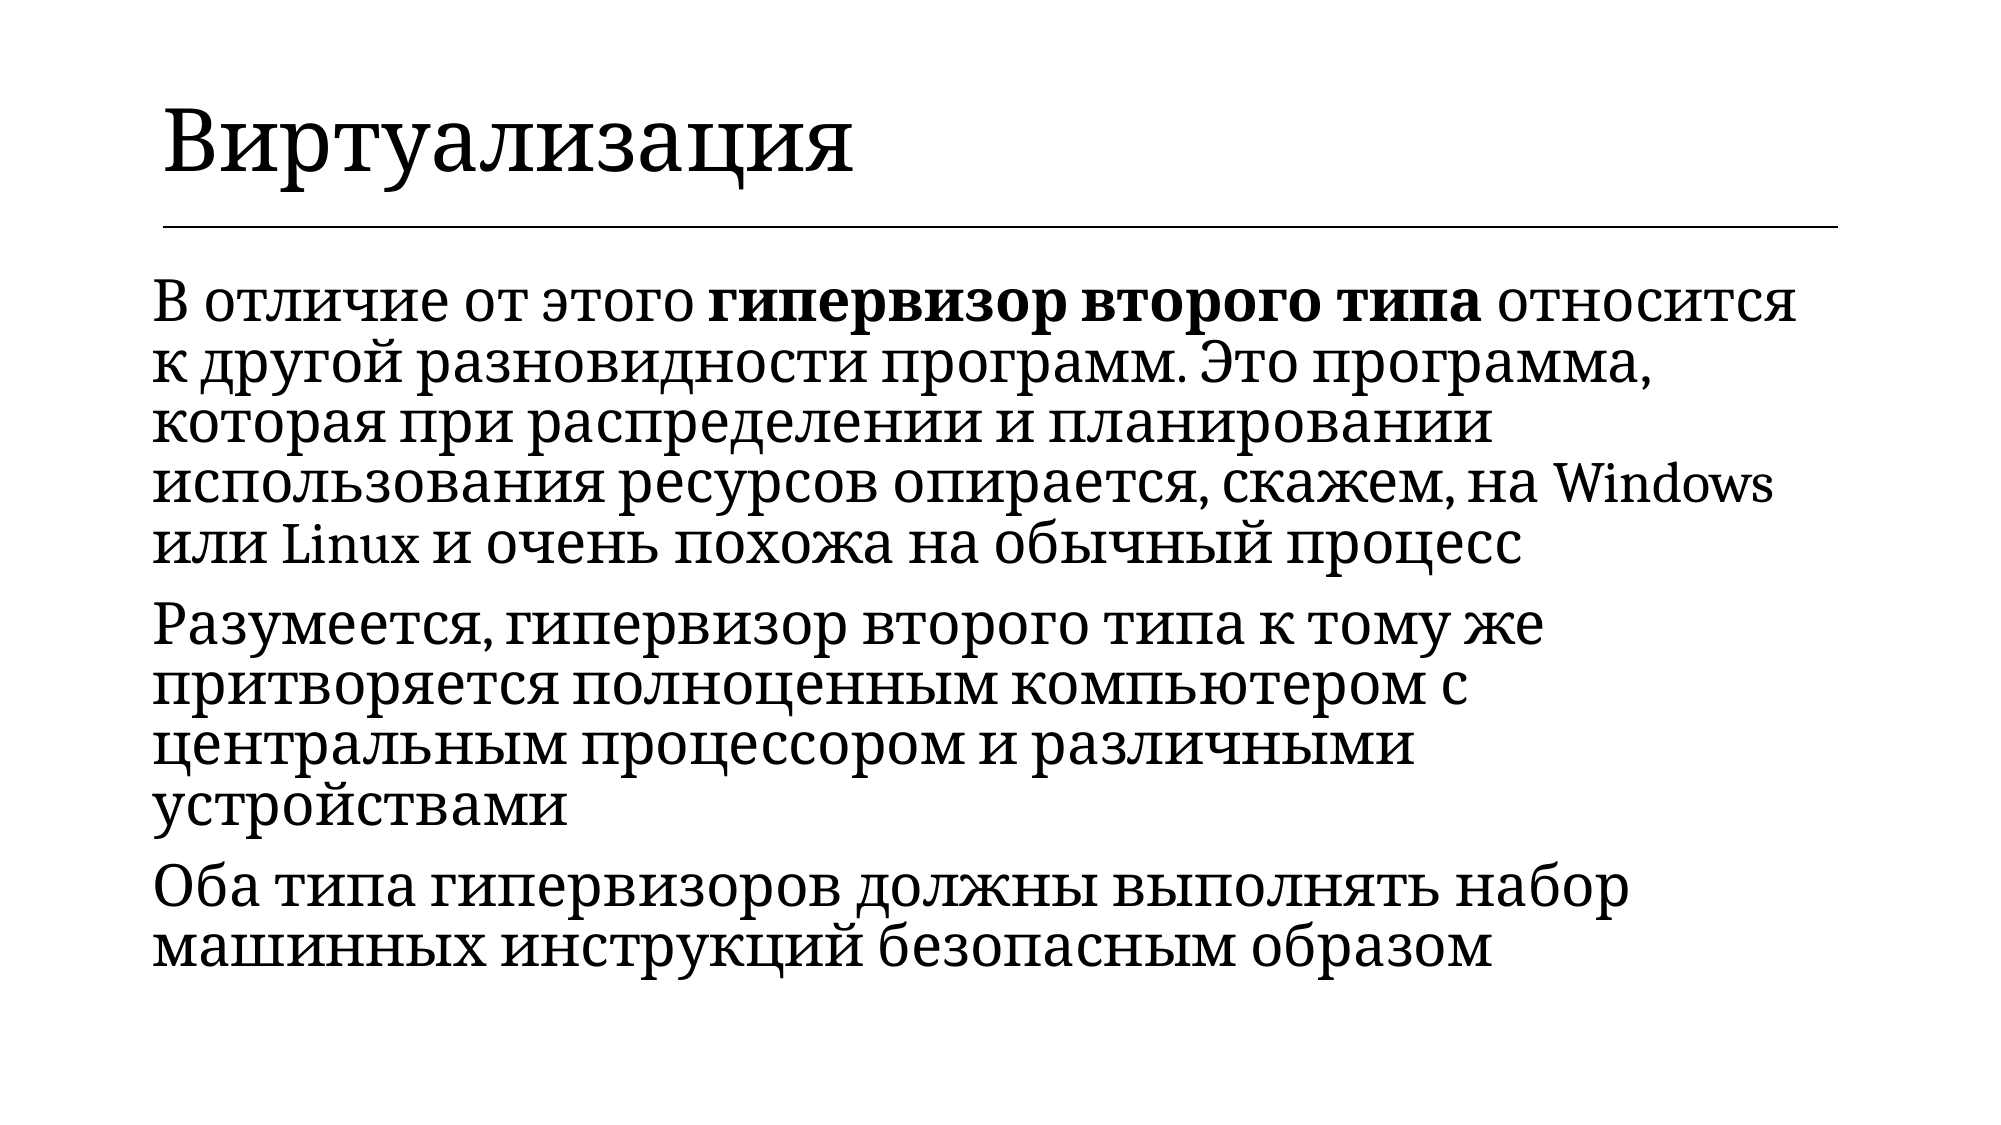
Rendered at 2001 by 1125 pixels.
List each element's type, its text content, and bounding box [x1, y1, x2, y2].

list В отличие от этого гипервизор второго типа относится к другой разновидности программ. Это программа, которая при распределении и планировании использования ресурсов опирается, скажем, на Windows или Linux и очень похожа на обычный процесс Разумеется, гипервизор второго типа к тому же притворяется полноценным компьютером с центральным процессором и различными устройствами Оба типа гипервизоров должны выполнять набор машинных инструкций безопасным образом [137, 266, 1838, 1107]
table_header Виртуализация [163, 60, 1838, 226]
